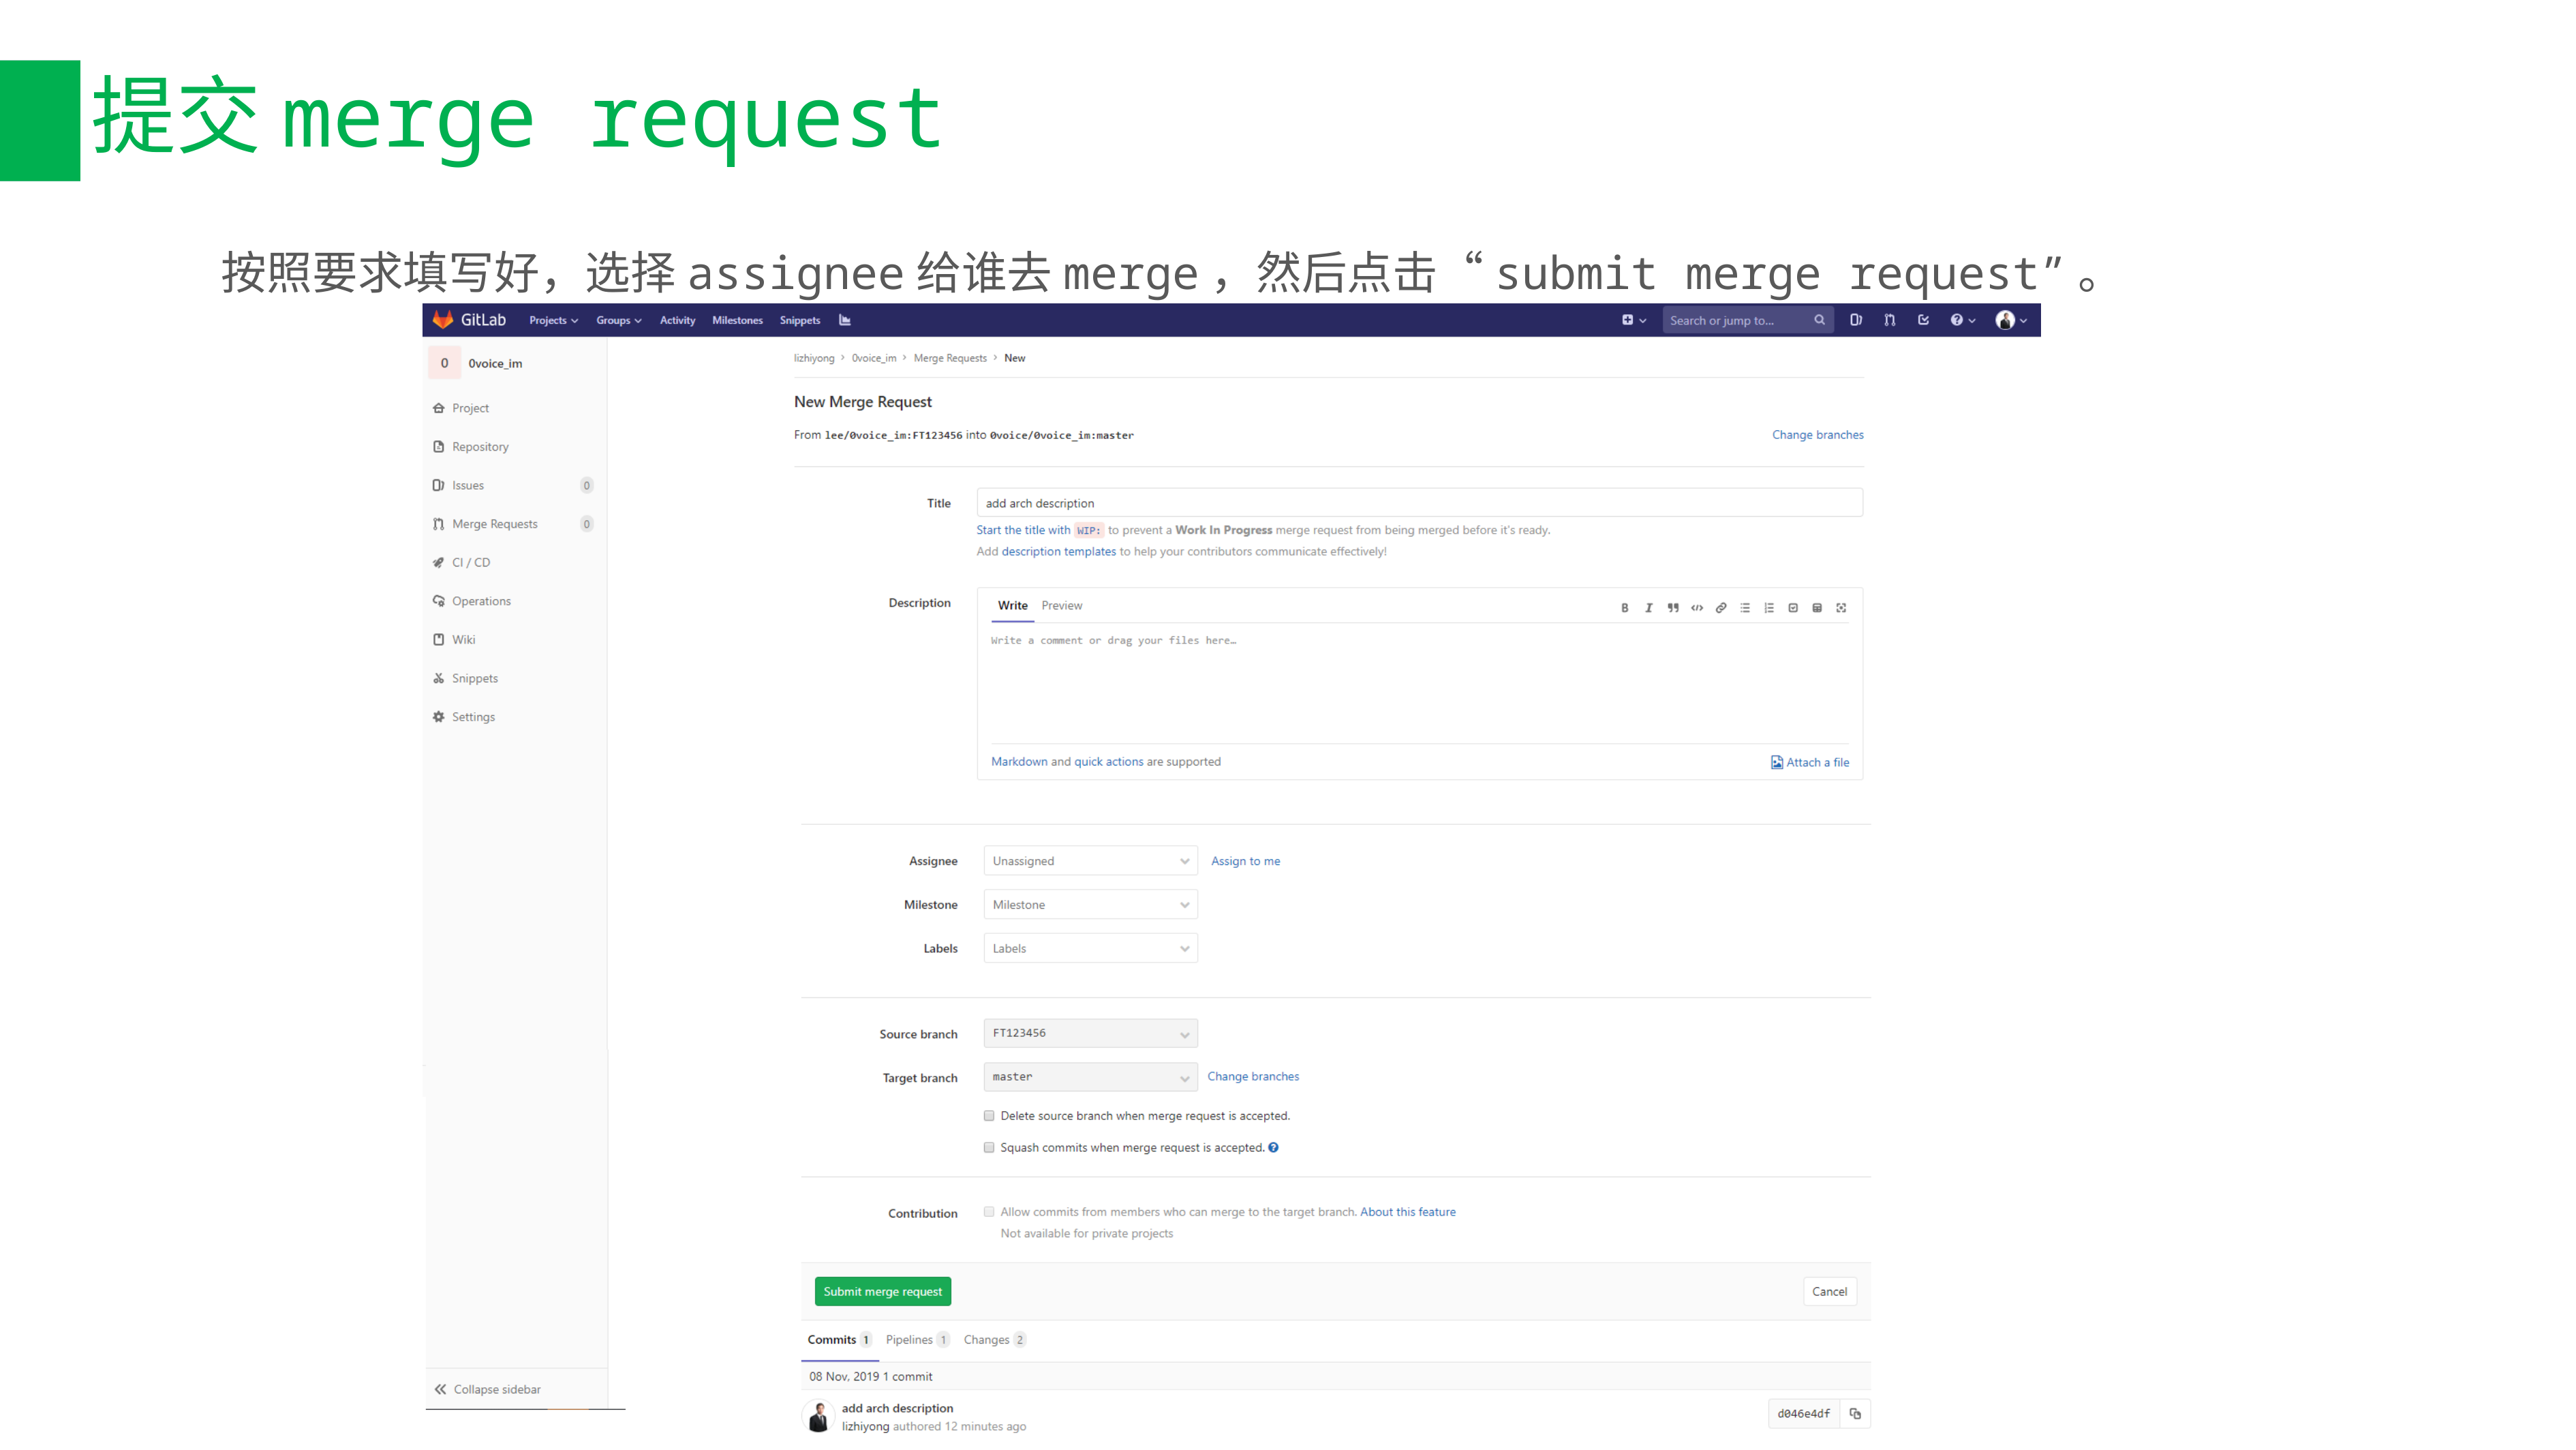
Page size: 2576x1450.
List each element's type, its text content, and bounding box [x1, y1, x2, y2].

title 提交merge request [80, 58, 2496, 181]
text_box 按照要求填写好，选择assignee给谁去merge，然后点击“submit merge request”。 [211, 211, 2325, 403]
picture [422, 303, 2041, 1449]
